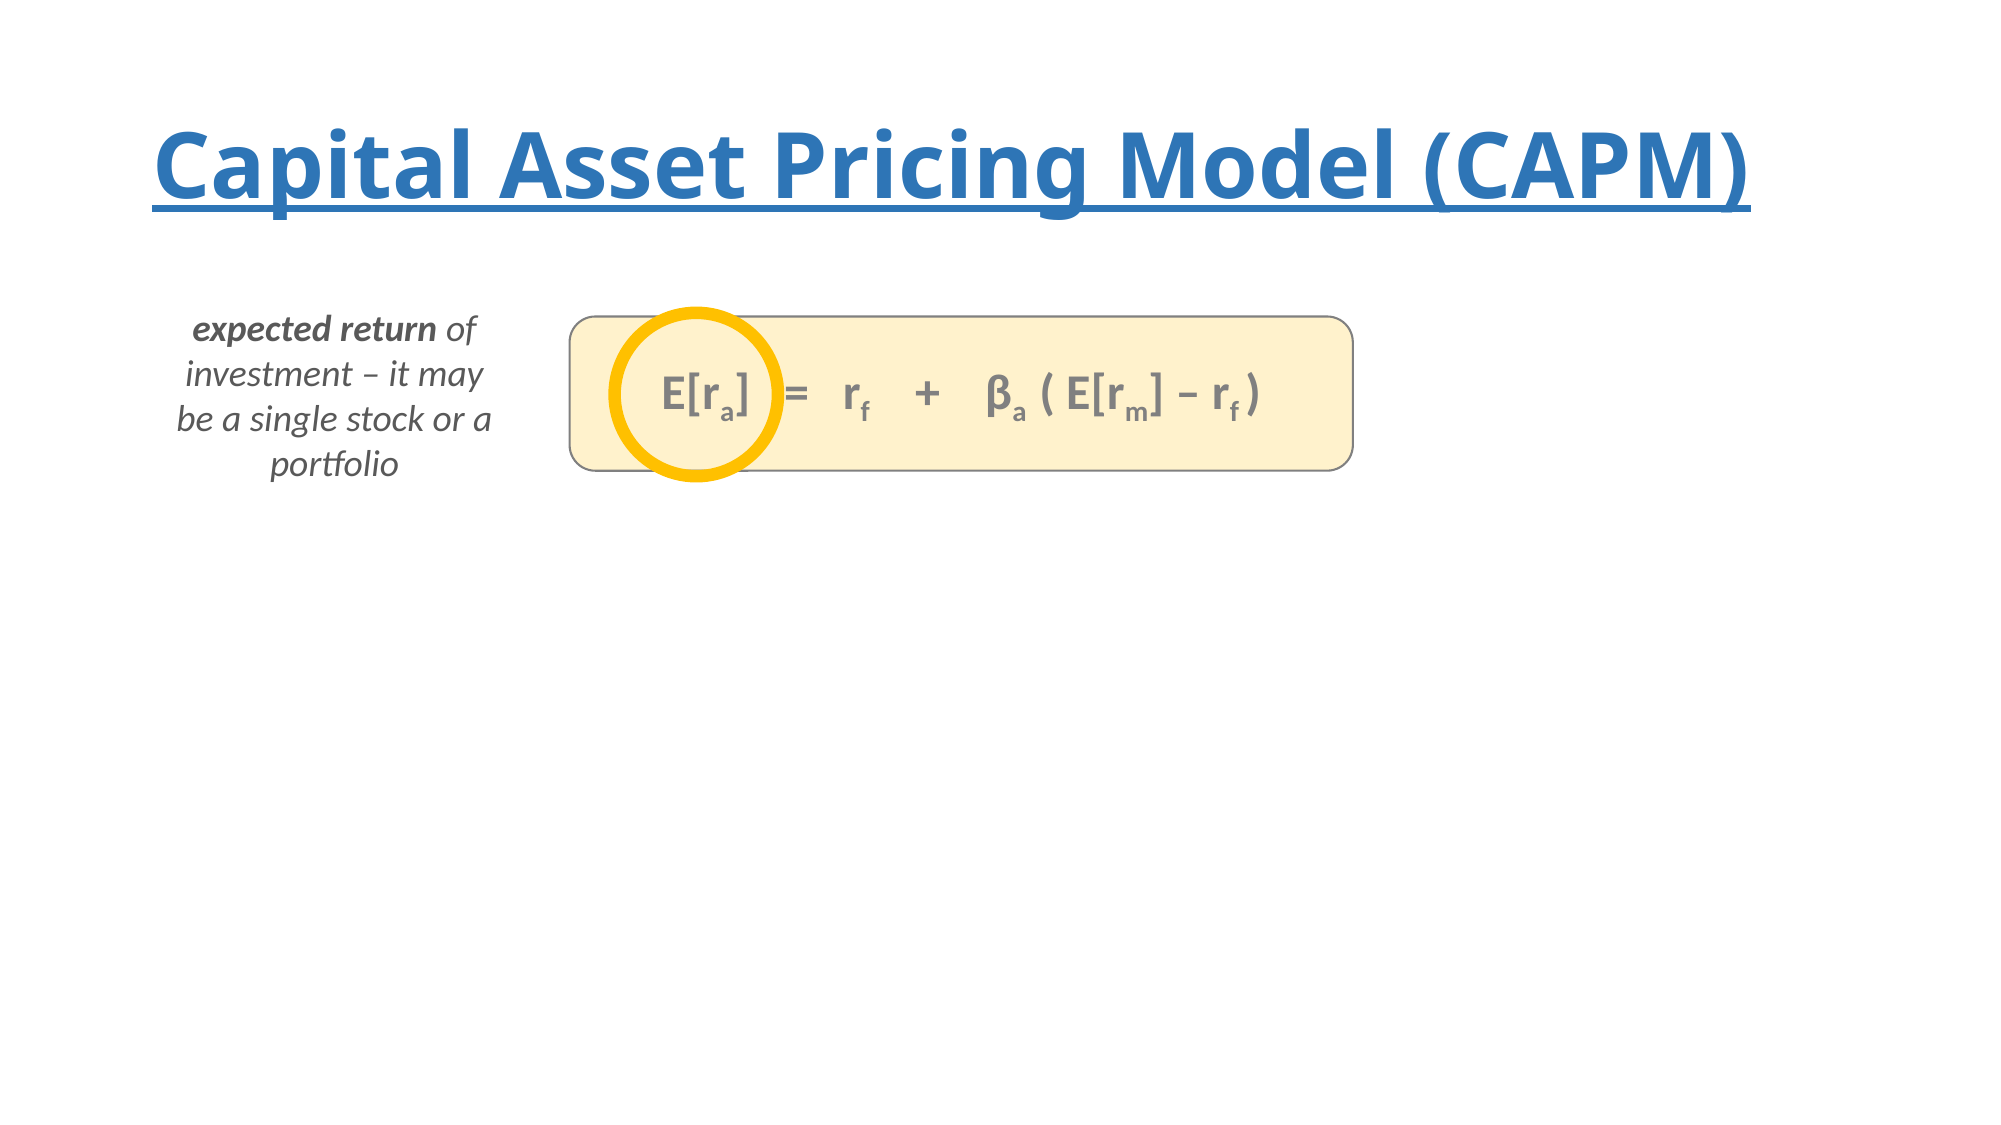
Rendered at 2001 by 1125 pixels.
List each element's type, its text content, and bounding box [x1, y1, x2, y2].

text_box E[ra] = rf + βa ( E[rm] – rf ) [568, 315, 670, 472]
text_box expected return of investment – it may be a single stock or a portfolio [157, 296, 512, 492]
text_box E[ra] = rf + βa ( E[rm] – rf ) [723, 315, 1354, 472]
title Capital Asset Pricing Model (CAPM) [137, 59, 1863, 278]
text_box [613, 311, 780, 478]
